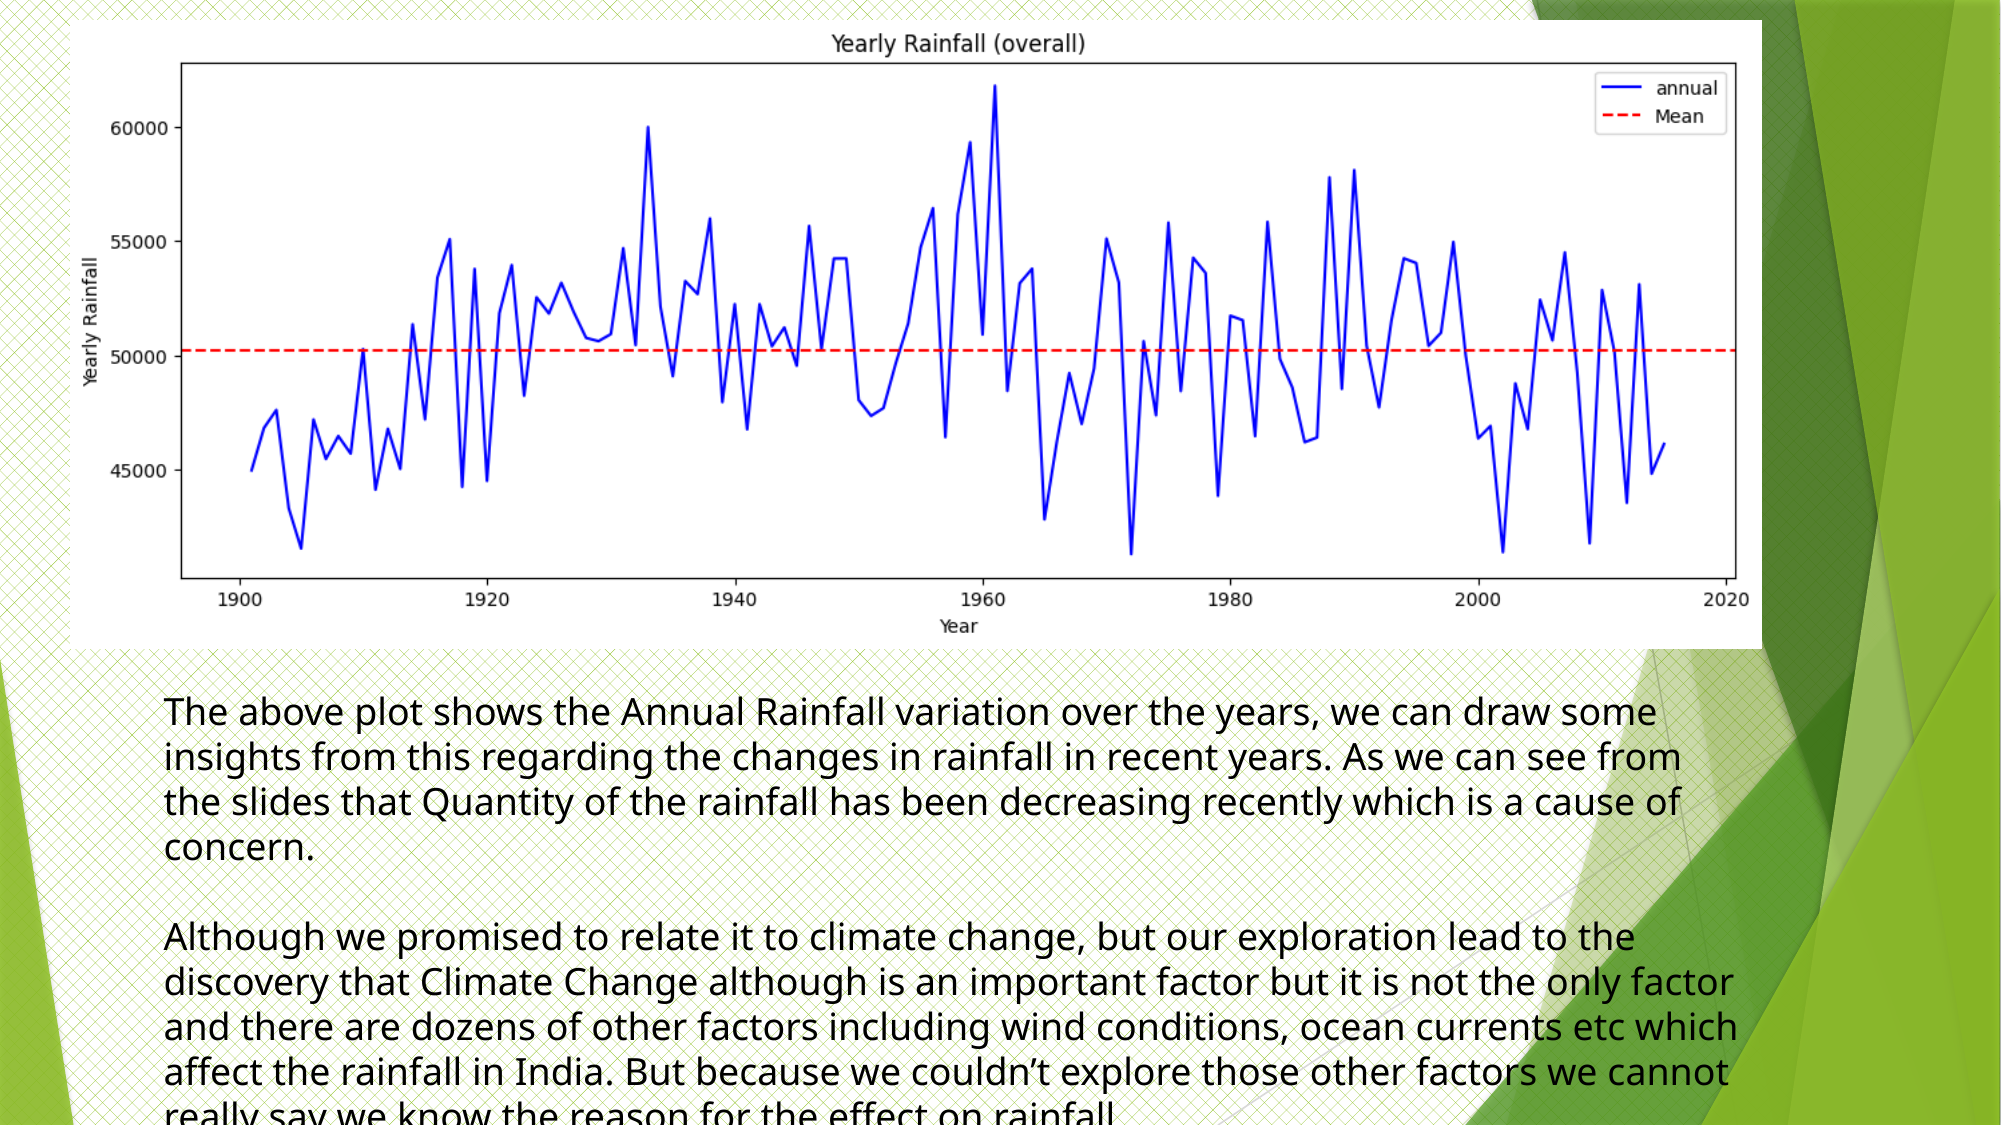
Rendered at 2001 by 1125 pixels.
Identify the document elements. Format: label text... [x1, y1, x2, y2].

text_box The above plot shows the Annual Rainfall variation over the years, we can draw some insights from this regarding the changes in rainfall in recent years. As we can see from the slides that Quantity of the rainfall has been decreasing recently which is a cause of concern. Although we promised to relate it to climate change, but our exploration lead to the discovery that Climate Change although is an important factor but it is not the only factor and there are dozens of other factors including wind conditions, ocean currents etc which affect the rainfall in India. But because we couldn’t explore those other factors we cannot really say we know the reason for the effect on rainfall. [148, 680, 1762, 1125]
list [70, 19, 1762, 649]
